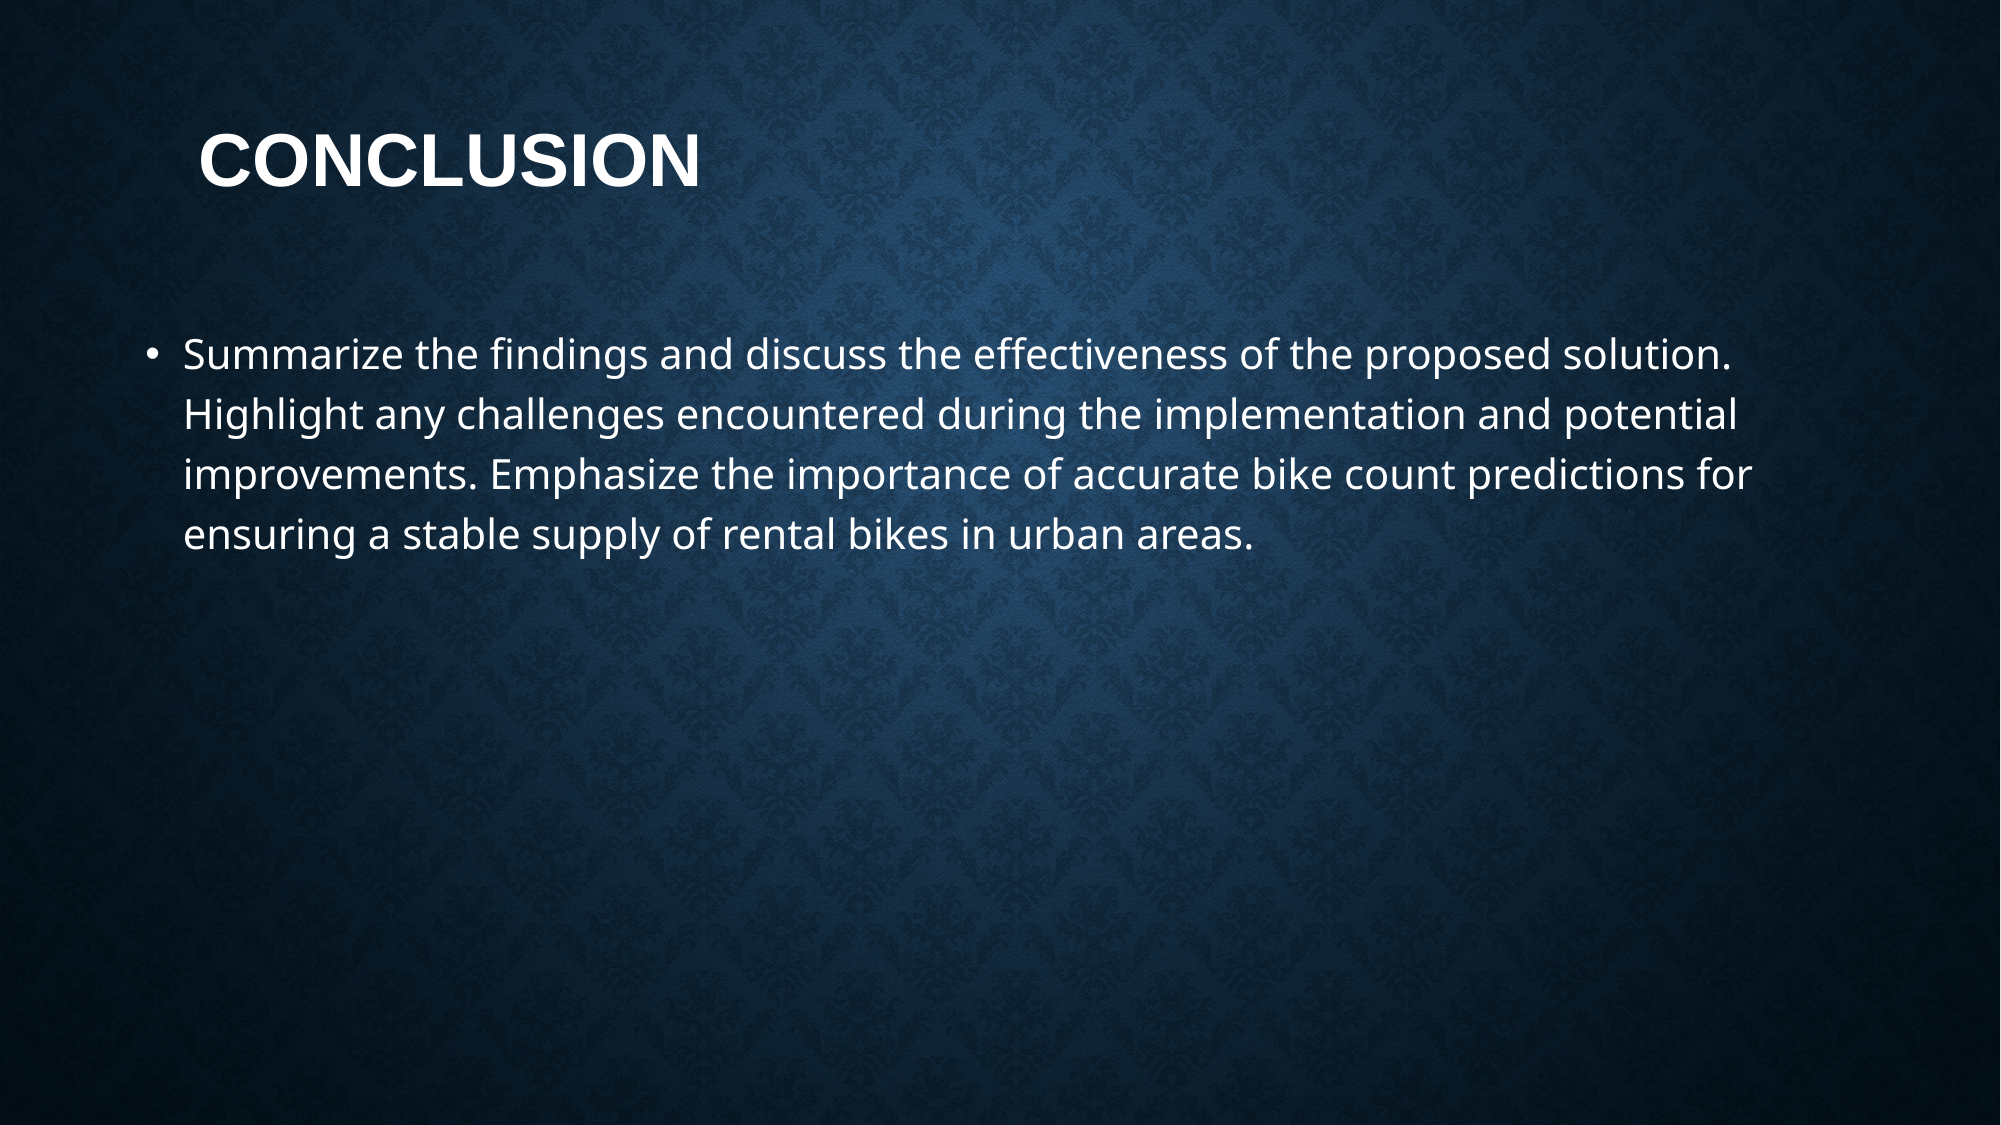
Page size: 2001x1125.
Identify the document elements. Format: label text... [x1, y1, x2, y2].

title Conclusion [149, 99, 753, 224]
list Summarize the findings and discuss the effectiveness of the proposed solution. Highlight any challenges encountered during the implementation and potential improvements. Emphasize the importance of accurate bike count predictions for ensuring a stable supply of rental bikes in urban areas. [130, 310, 1849, 950]
